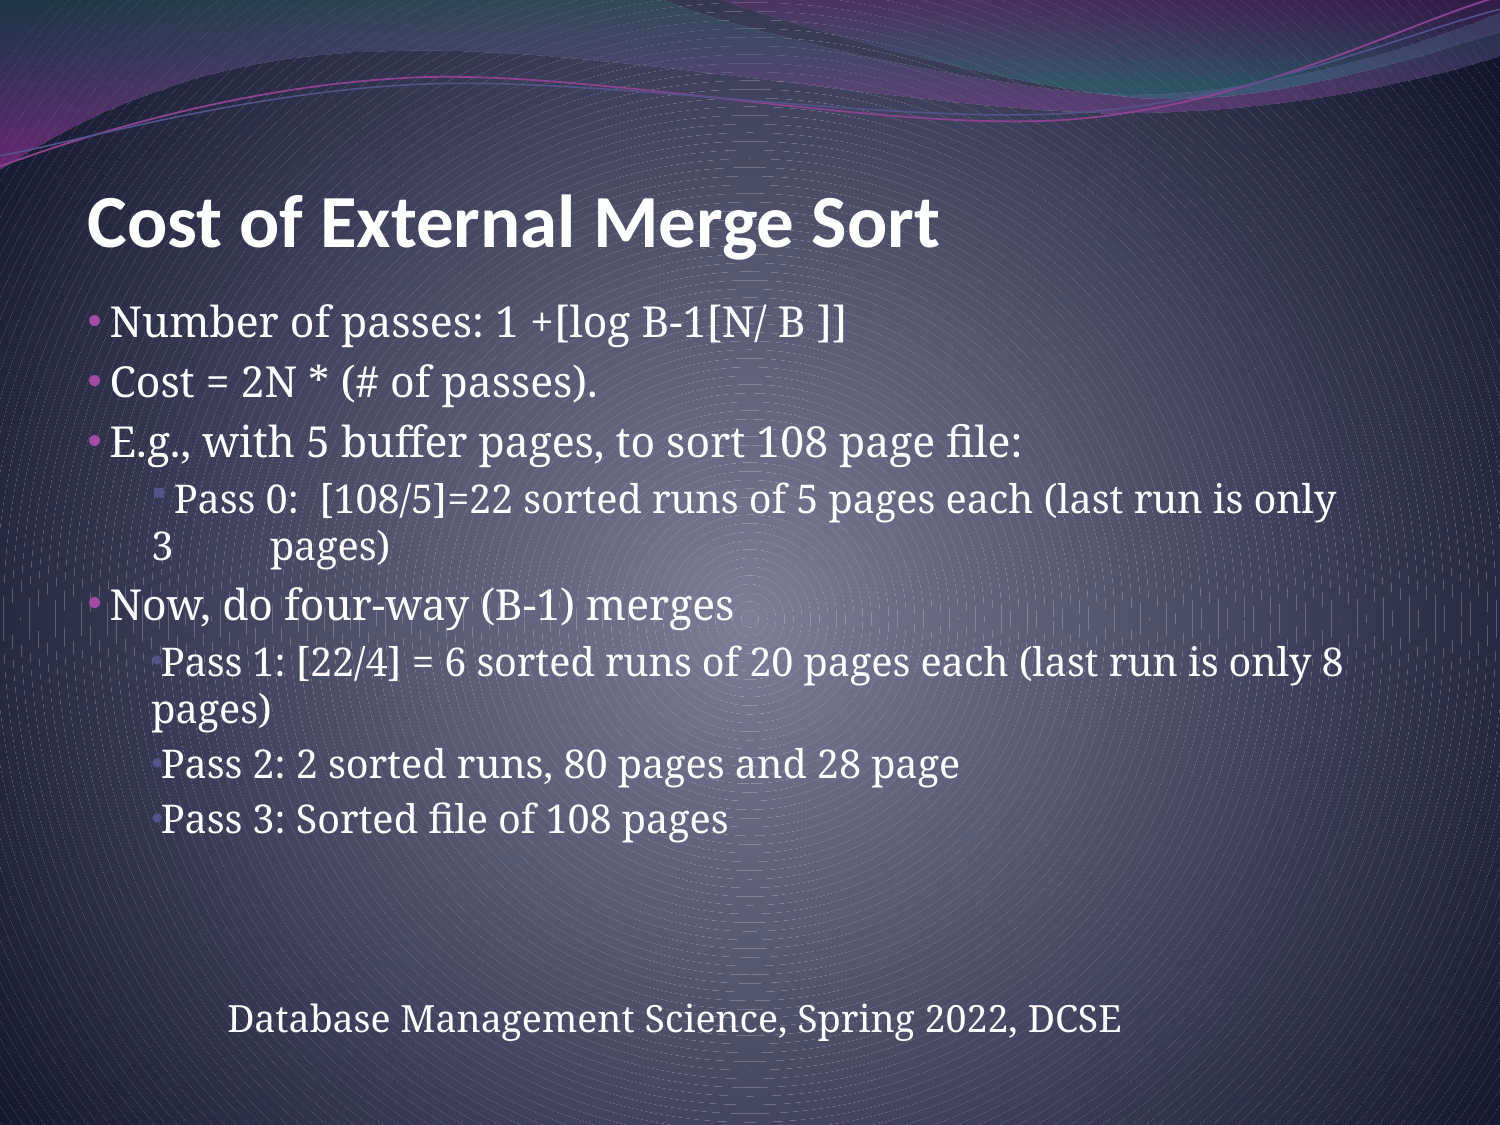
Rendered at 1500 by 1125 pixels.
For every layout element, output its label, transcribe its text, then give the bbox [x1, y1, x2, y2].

title Cost of External Merge Sort [87, 125, 1376, 263]
subtitle Number of passes: 1 +[log B-1[N/ B ]] Cost = 2N * (# of passes). E.g., with 5 buffer pages, to sort 108 page file: Pass 0: [108/5]=22 sorted runs of 5 pages each (last run is only 3 pages) Now, do four-way (B-1) merges Pass 1: [22/4] = 6 sorted runs of 20 pages each (last run is only 8 pages) Pass 2: 2 sorted runs, 80 pages and 28 page Pass 3: Sorted file of 108 pages [87, 287, 1376, 850]
text_box Database Management Science, Spring 2022, DCSE [174, 987, 1175, 1048]
